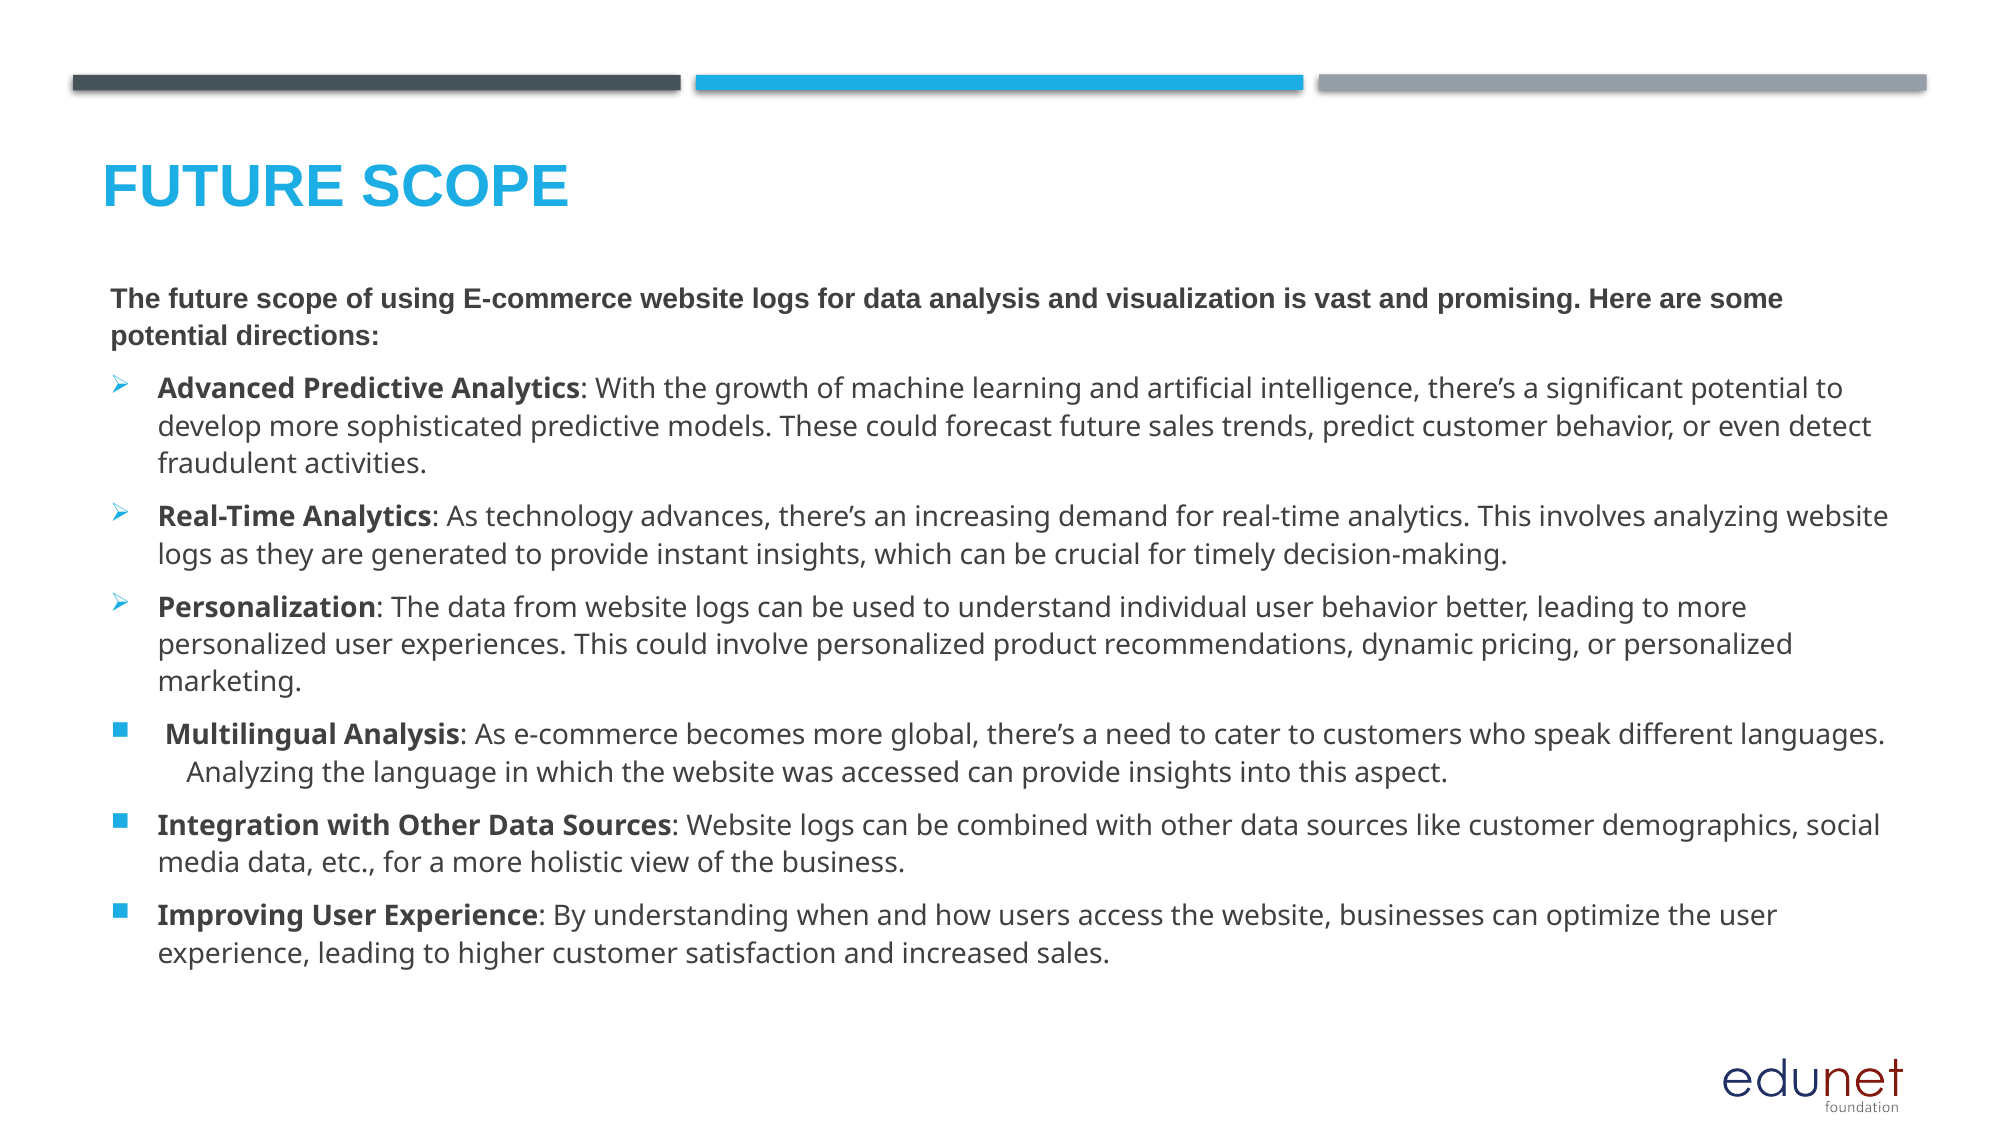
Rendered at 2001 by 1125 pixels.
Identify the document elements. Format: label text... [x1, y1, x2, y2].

list The future scope of using E-commerce website logs for data analysis and visualization is vast and promising. Here are some potential directions: Advanced Predictive Analytics: With the growth of machine learning and artificial intelligence, there’s a significant potential to develop more sophisticated predictive models. These could forecast future sales trends, predict customer behavior, or even detect fraudulent activities. Real-Time Analytics: As technology advances, there’s an increasing demand for real-time analytics. This involves analyzing website logs as they are generated to provide instant insights, which can be crucial for timely decision-making. Personalization: The data from website logs can be used to understand individual user behavior better, leading to more personalized user experiences. This could involve personalized product recommendations, dynamic pricing, or personalized marketing. Multilingual Analysis: As e-commerce becomes more global, there’s a need to cater to customers who speak different languages. Analyzing the language in which the website was accessed can provide insights into this aspect. Integration with Other Data Sources: Website logs can be combined with other data sources like customer demographics, social media data, etc., for a more holistic view of the business. Improving User Experience: By understanding when and how users access the website, businesses can optimize the user experience, leading to higher customer satisfaction and increased sales. [95, 213, 1905, 981]
text_box Future scope [87, 138, 1898, 226]
picture [1719, 1056, 1905, 1116]
